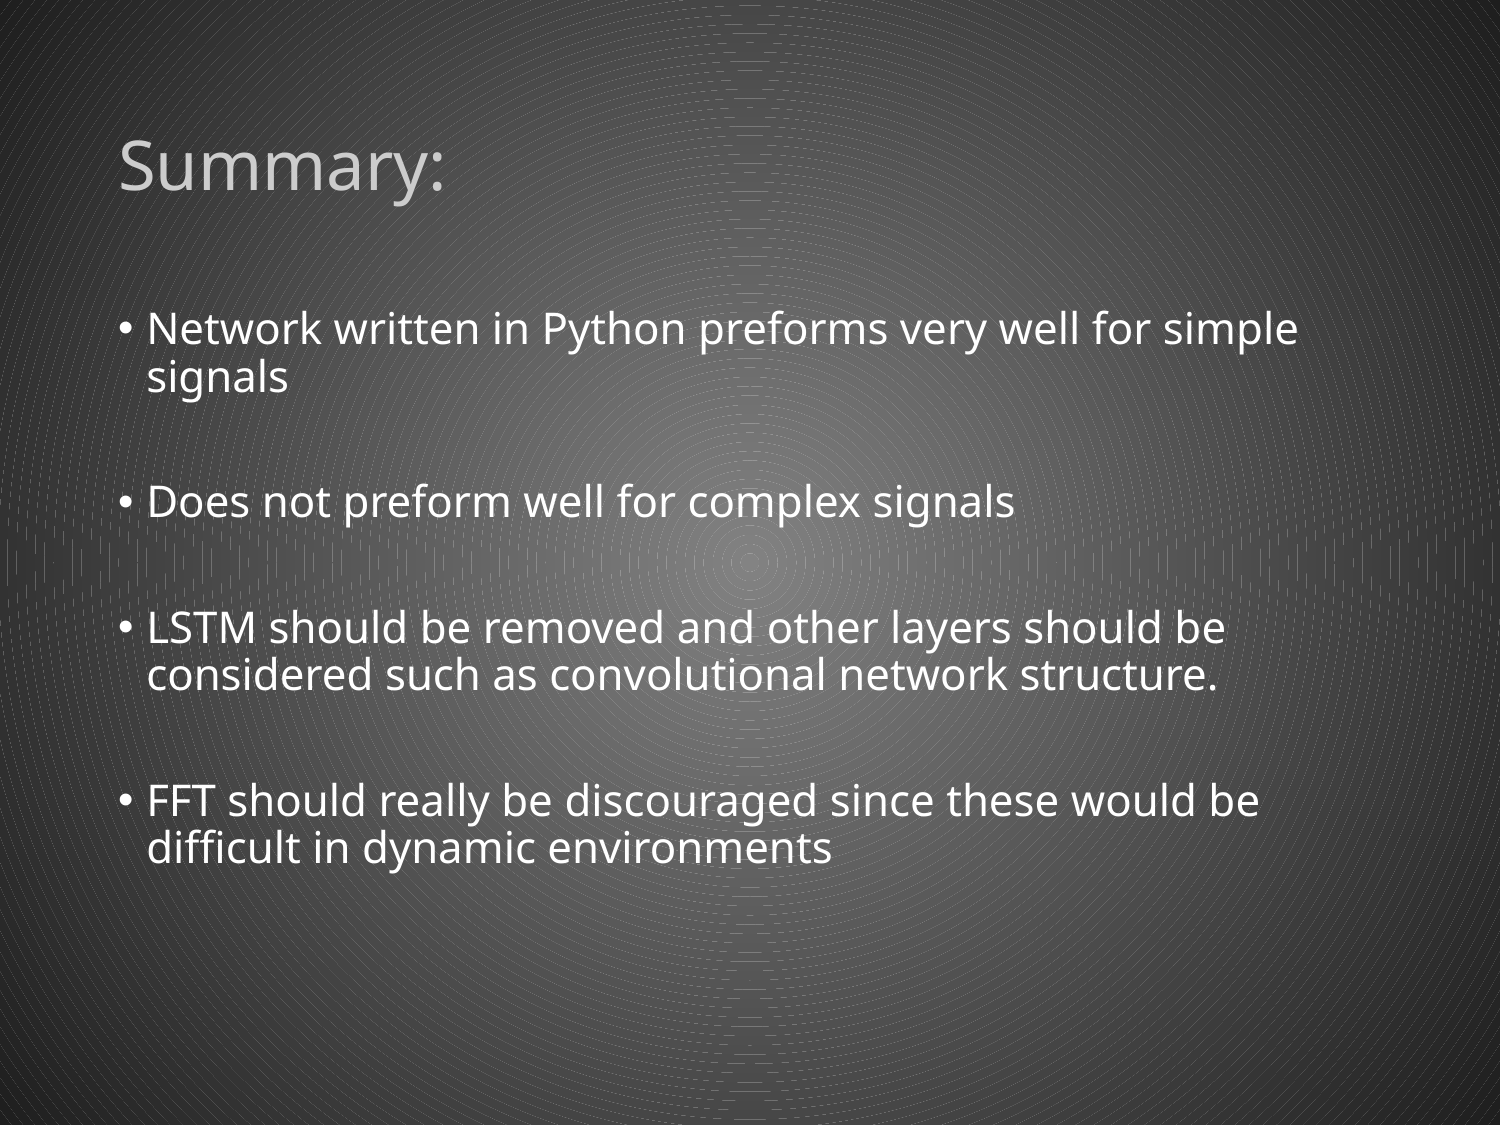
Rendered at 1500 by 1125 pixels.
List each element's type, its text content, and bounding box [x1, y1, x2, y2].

list Network written in Python preforms very well for simple signals Does not preform well for complex signals LSTM should be removed and other layers should be considered such as convolutional network structure. FFT should really be discouraged since these would be difficult in dynamic environments [103, 299, 1397, 1014]
title Summary: [103, 59, 1397, 278]
